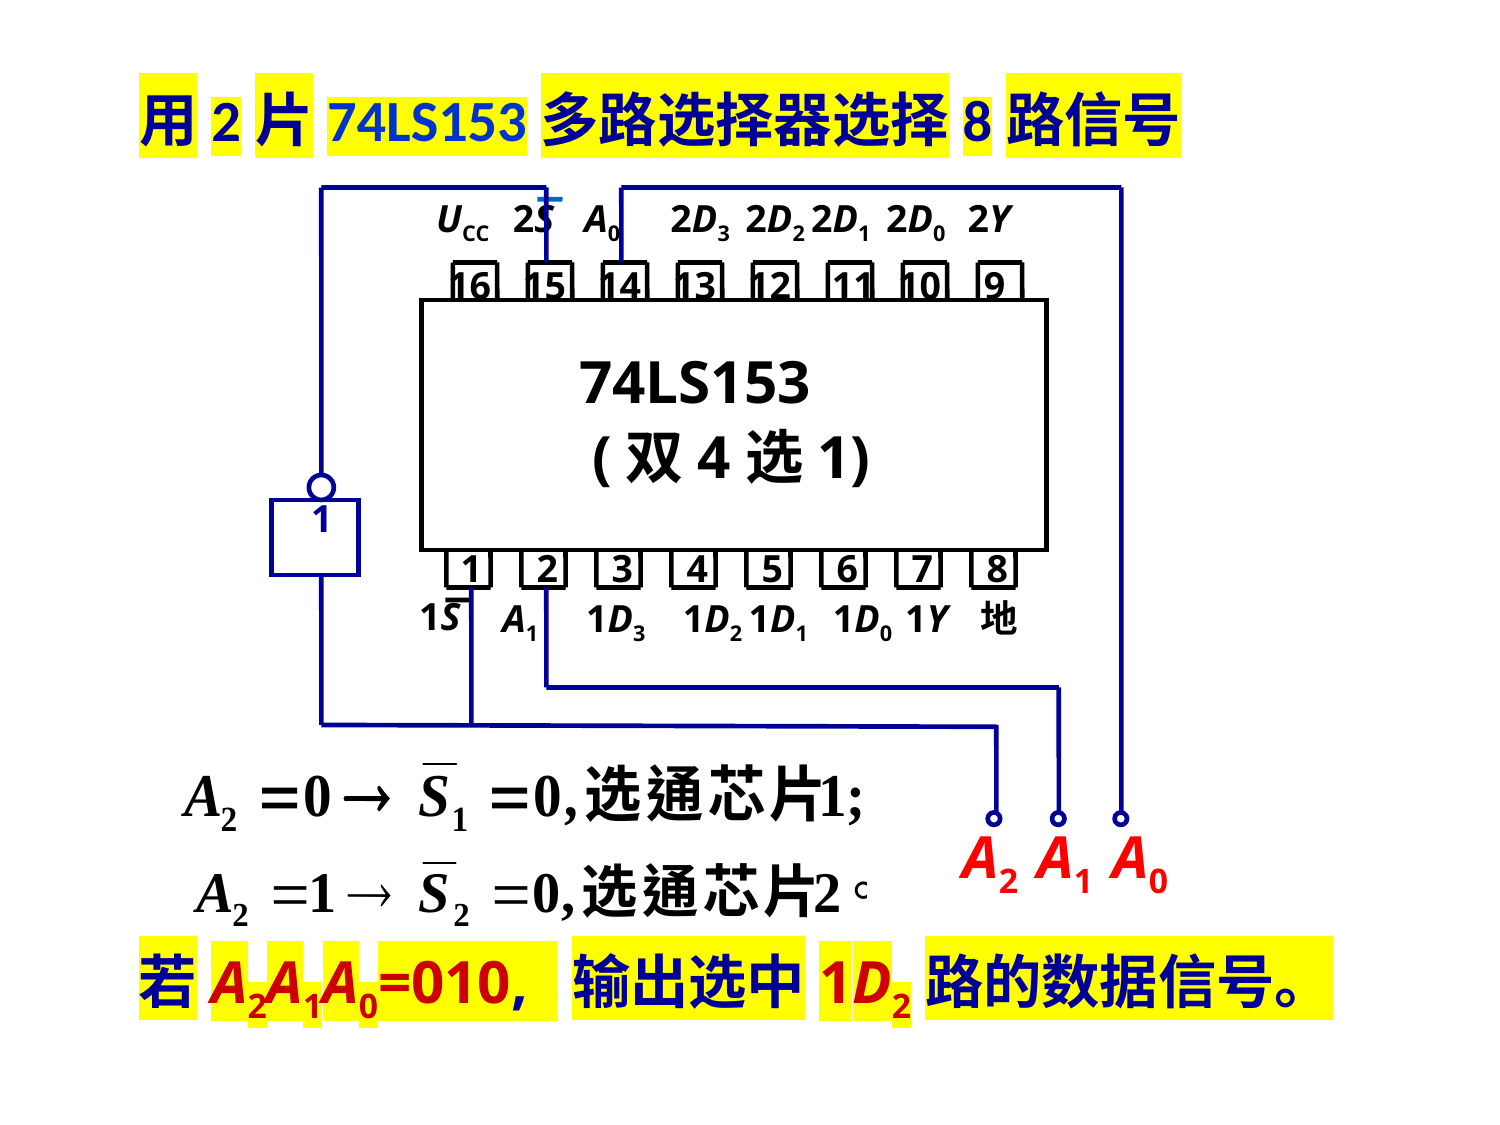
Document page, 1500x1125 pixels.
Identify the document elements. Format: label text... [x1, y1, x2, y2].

text_box 若A2A1A0=010, 输出选中1D2路的数据信号。 [123, 937, 1348, 1033]
text_box A2 [947, 812, 1034, 908]
text_box A0 [1109, 812, 1184, 908]
text_box [987, 812, 1001, 825]
text_box [1114, 812, 1128, 825]
text_box A1 [1034, 812, 1109, 908]
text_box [183, 849, 867, 933]
text_box 用2片74LS153多路选择器选择8路信号 [124, 75, 1196, 161]
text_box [398, 187, 1122, 663]
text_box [271, 474, 360, 576]
text_box [1052, 812, 1065, 825]
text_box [171, 749, 872, 838]
